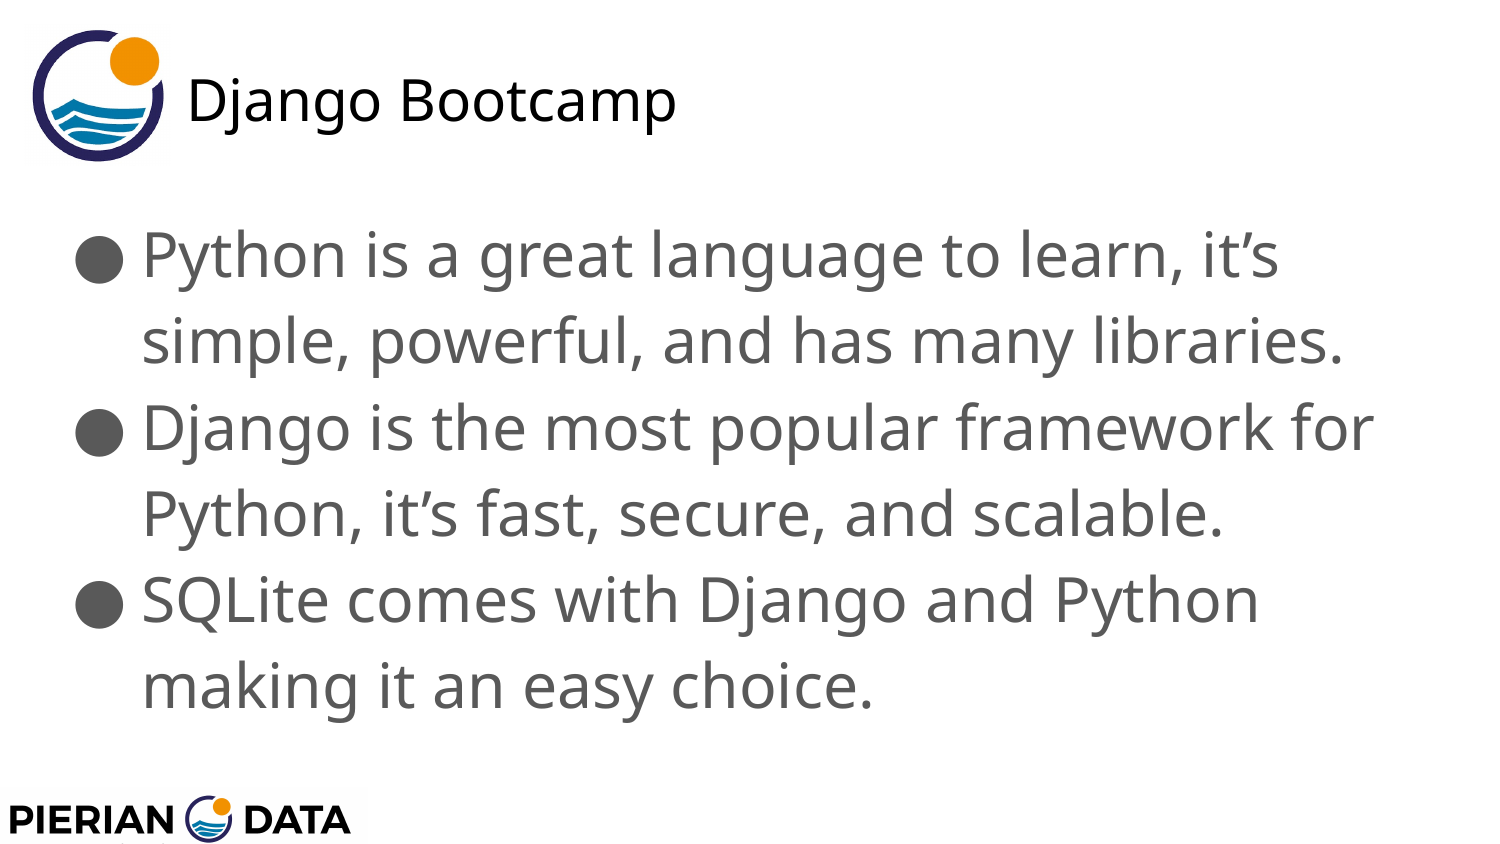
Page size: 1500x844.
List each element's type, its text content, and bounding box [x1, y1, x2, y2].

title Django Bootcamp [176, 48, 1449, 143]
picture [0, 787, 368, 844]
picture [24, 24, 172, 167]
list Python is a great language to learn, it’s simple, powerful, and has many libraries. Django is the most popular framework for Python, it’s fast, secure, and scalable. SQLite comes with Django and Python making it an easy choice. [51, 189, 1449, 750]
